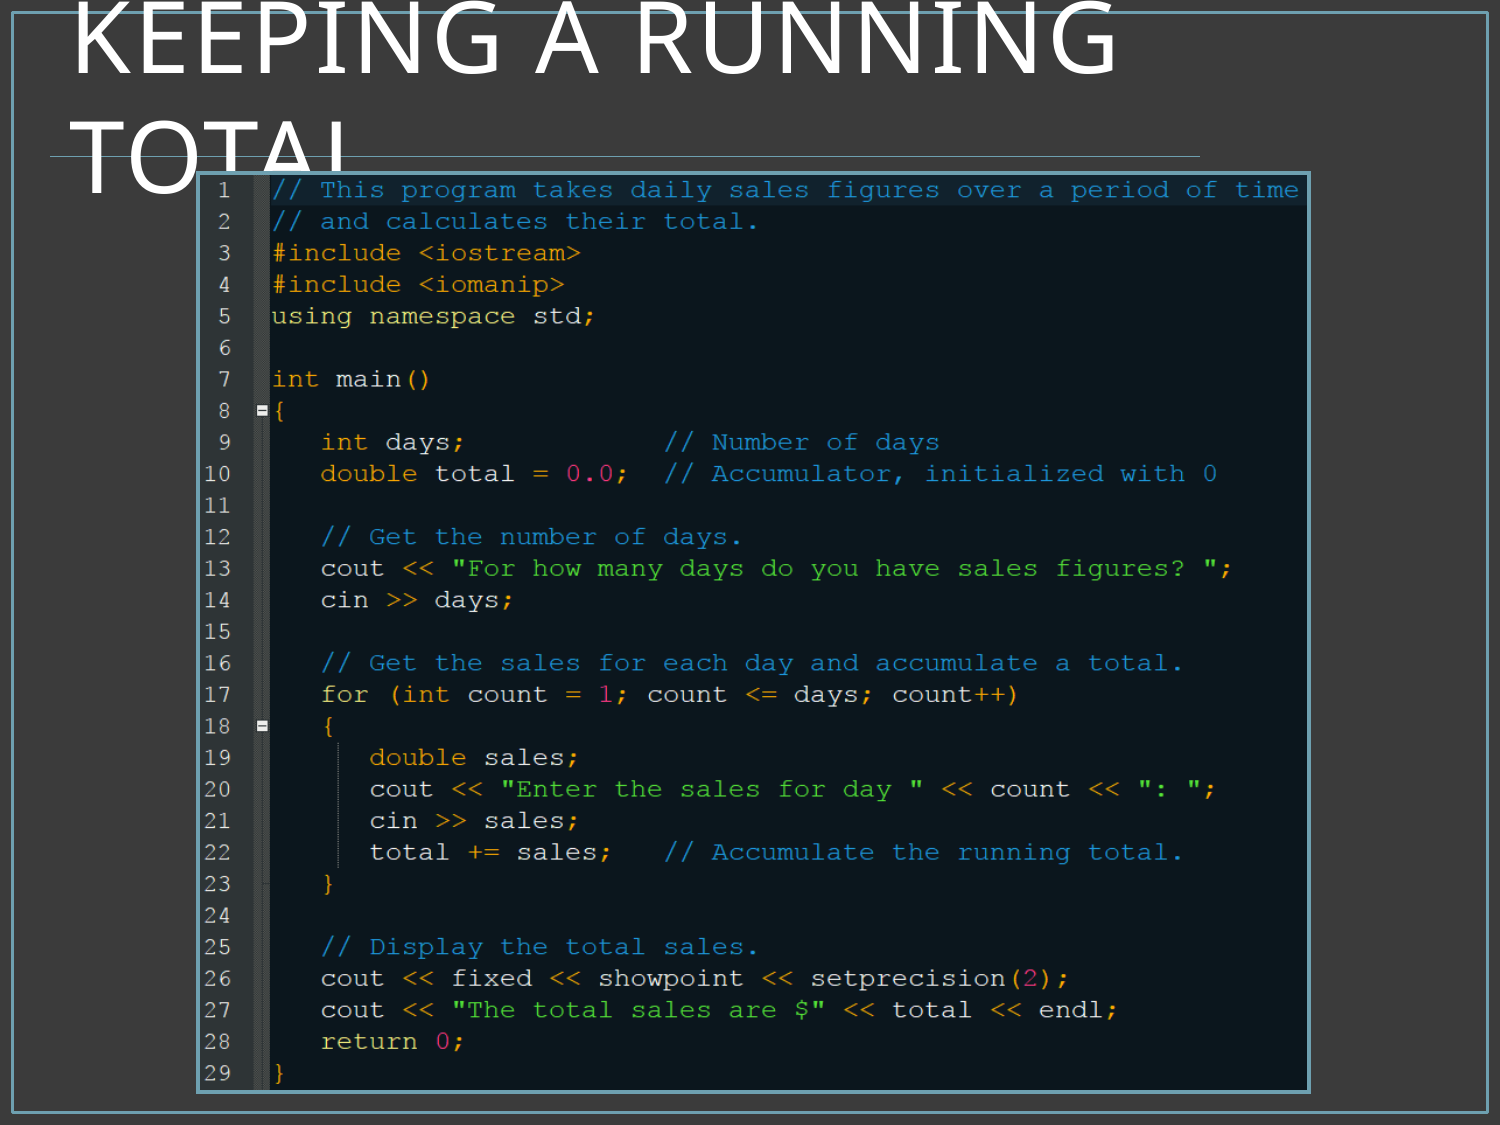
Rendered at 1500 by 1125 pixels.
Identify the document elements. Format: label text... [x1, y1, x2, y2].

title Keeping a Running Total [54, 0, 1405, 188]
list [199, 174, 1307, 1091]
